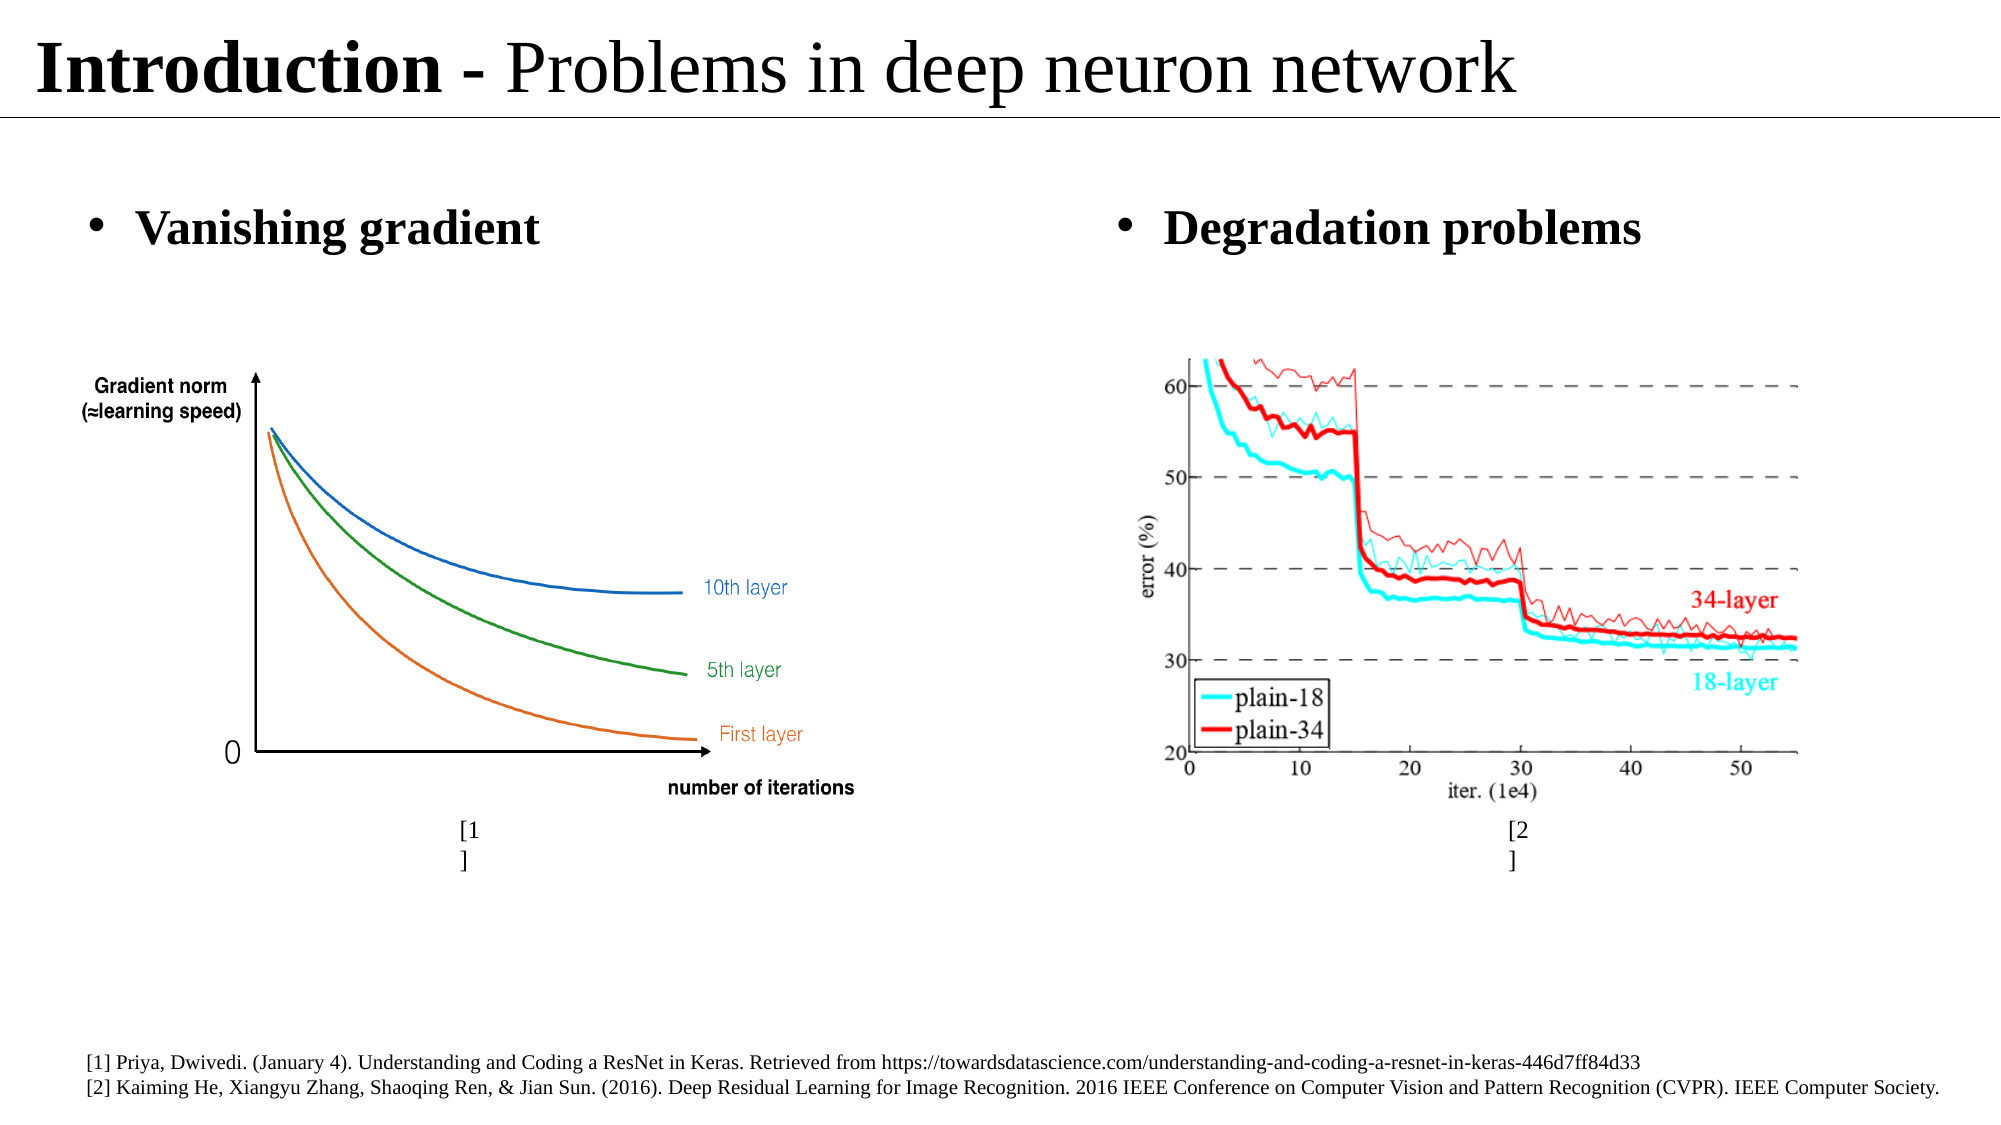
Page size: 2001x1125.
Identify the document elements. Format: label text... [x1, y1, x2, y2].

text_box [1] Priya, Dwivedi. (January 4). Understanding and Coding a ResNet in Keras. Retrieved from https://towardsdatascience.com/understanding-and-coding-a-resnet-in-keras-446d7ff84d33 [2] Kaiming He, Xiangyu Zhang, Shaoqing Ren, & Jian Sun. (2016). Deep Residual Learning for Image Recognition. 2016 IEEE Conference on Computer Vision and Pattern Recognition (CVPR). IEEE Computer Society. [71, 1041, 1982, 1106]
text_box [2] [1493, 809, 1549, 881]
text_box Introduction - Problems in deep neuron network [21, 9, 1982, 115]
text_box [1] [444, 809, 500, 881]
picture [1101, 348, 1843, 809]
picture [71, 348, 874, 809]
text_box Vanishing gradient [73, 187, 711, 263]
text_box Degradation problems [1101, 187, 1843, 263]
